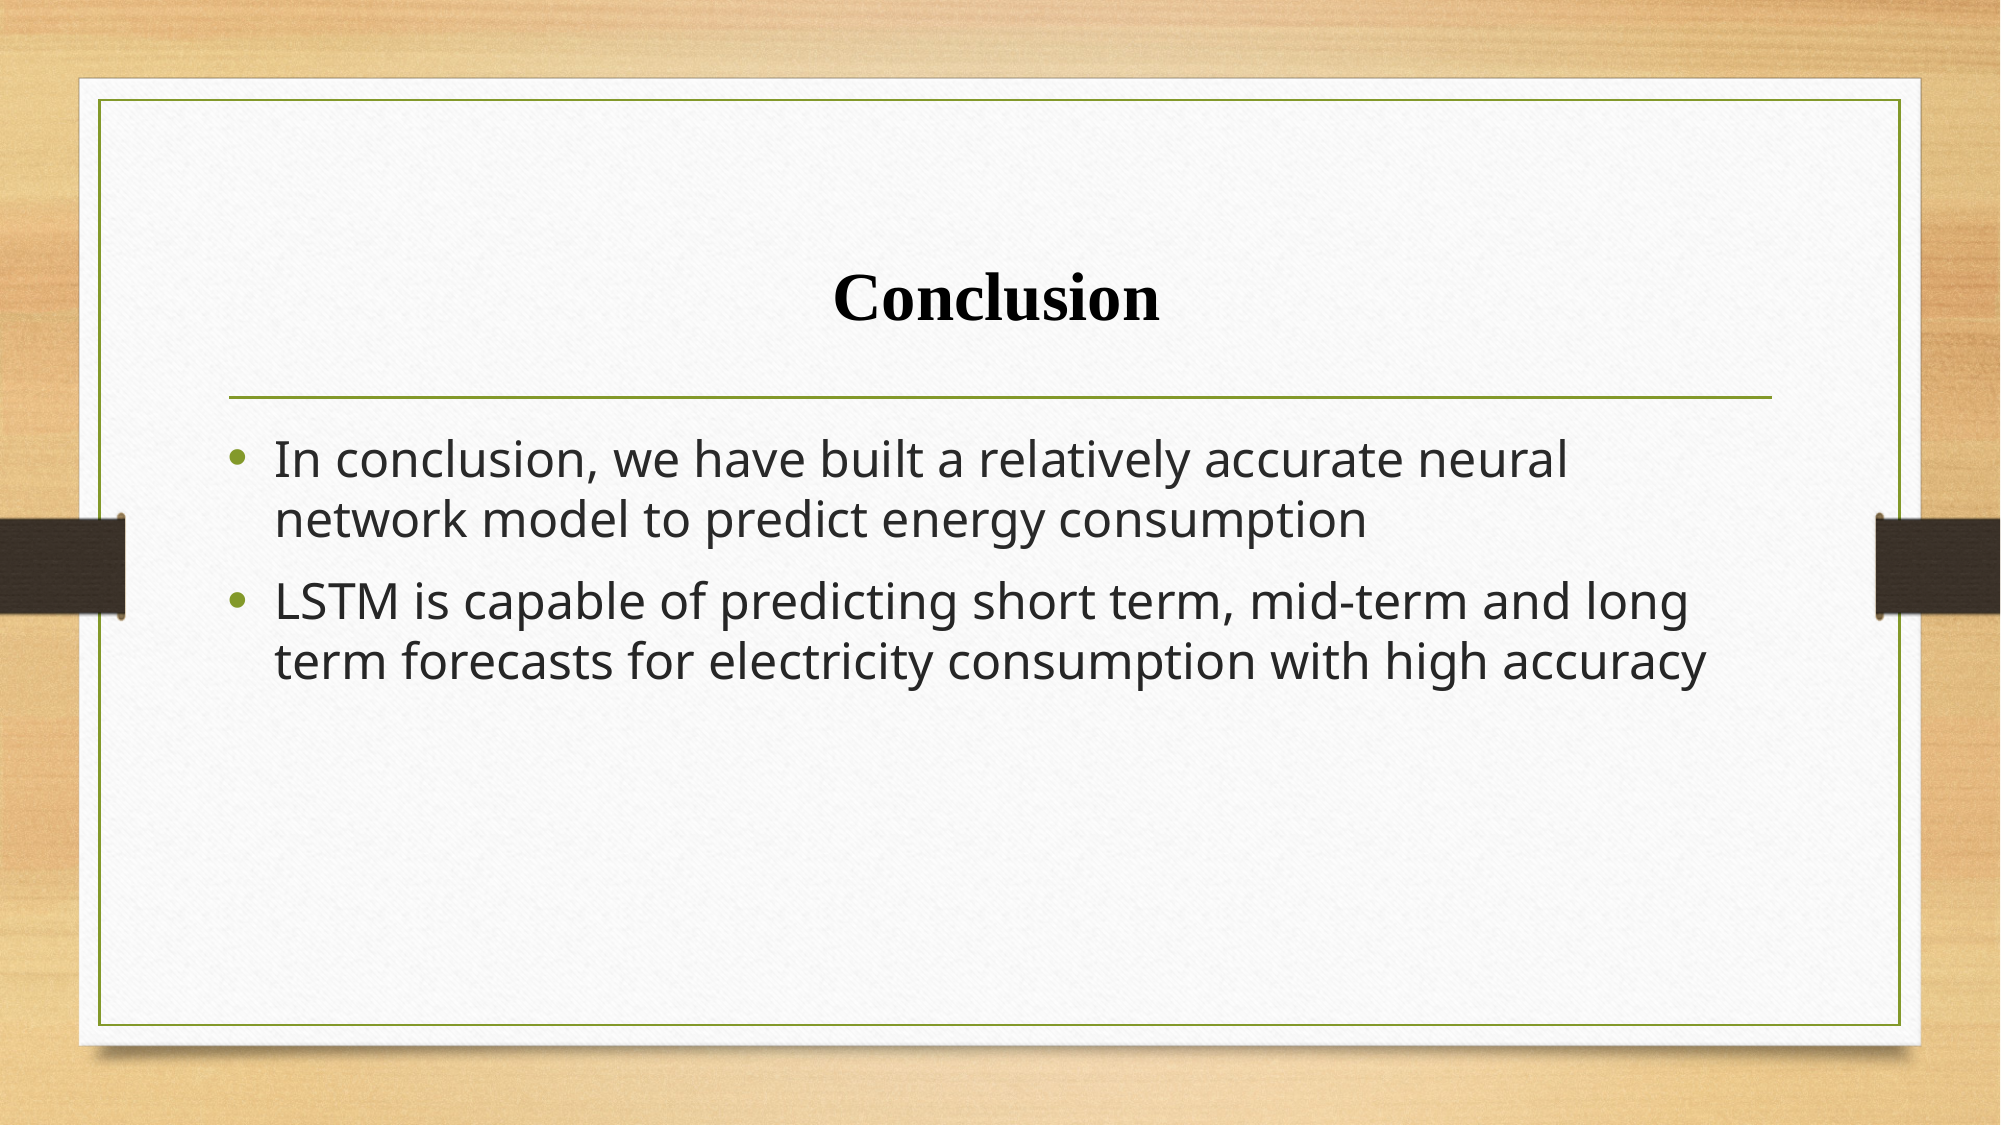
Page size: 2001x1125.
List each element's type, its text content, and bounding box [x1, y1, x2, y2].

title Conclusion [212, 161, 1788, 375]
list In conclusion, we have built a relatively accurate neural network model to predict energy consumption LSTM is capable of predicting short term, mid-term and long term forecasts for electricity consumption with high accuracy [212, 419, 1788, 964]
picture [0, 0, 2001, 1125]
